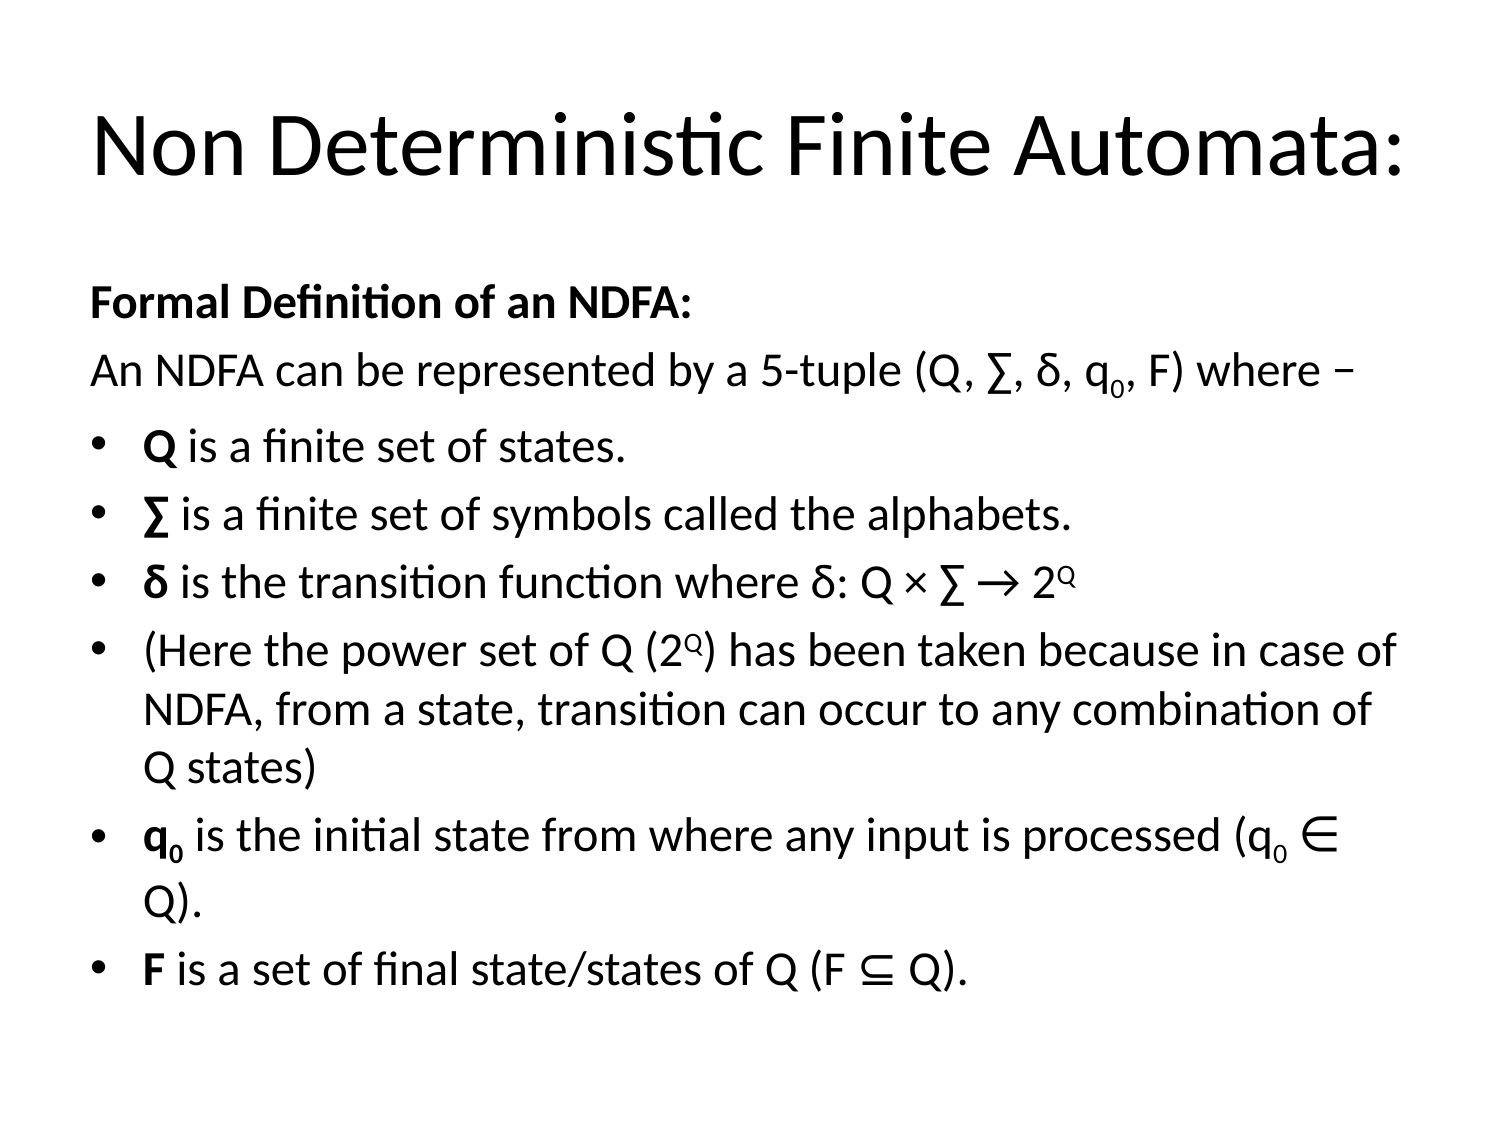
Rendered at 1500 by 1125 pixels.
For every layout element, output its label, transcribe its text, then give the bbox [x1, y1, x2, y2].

title Non Deterministic Finite Automata: [75, 45, 1425, 233]
list Formal Definition of an NDFA: An NDFA can be represented by a 5-tuple (Q, ∑, δ, q0, F) where − Q is a finite set of states. ∑ is a finite set of symbols called the alphabets. δ is the transition function where δ: Q × ∑ → 2Q (Here the power set of Q (2Q) has been taken because in case of NDFA, from a state, transition can occur to any combination of Q states) q0 is the initial state from where any input is processed (q0 ∈ Q). F is a set of final state/states of Q (F ⊆ Q). [75, 262, 1425, 1005]
